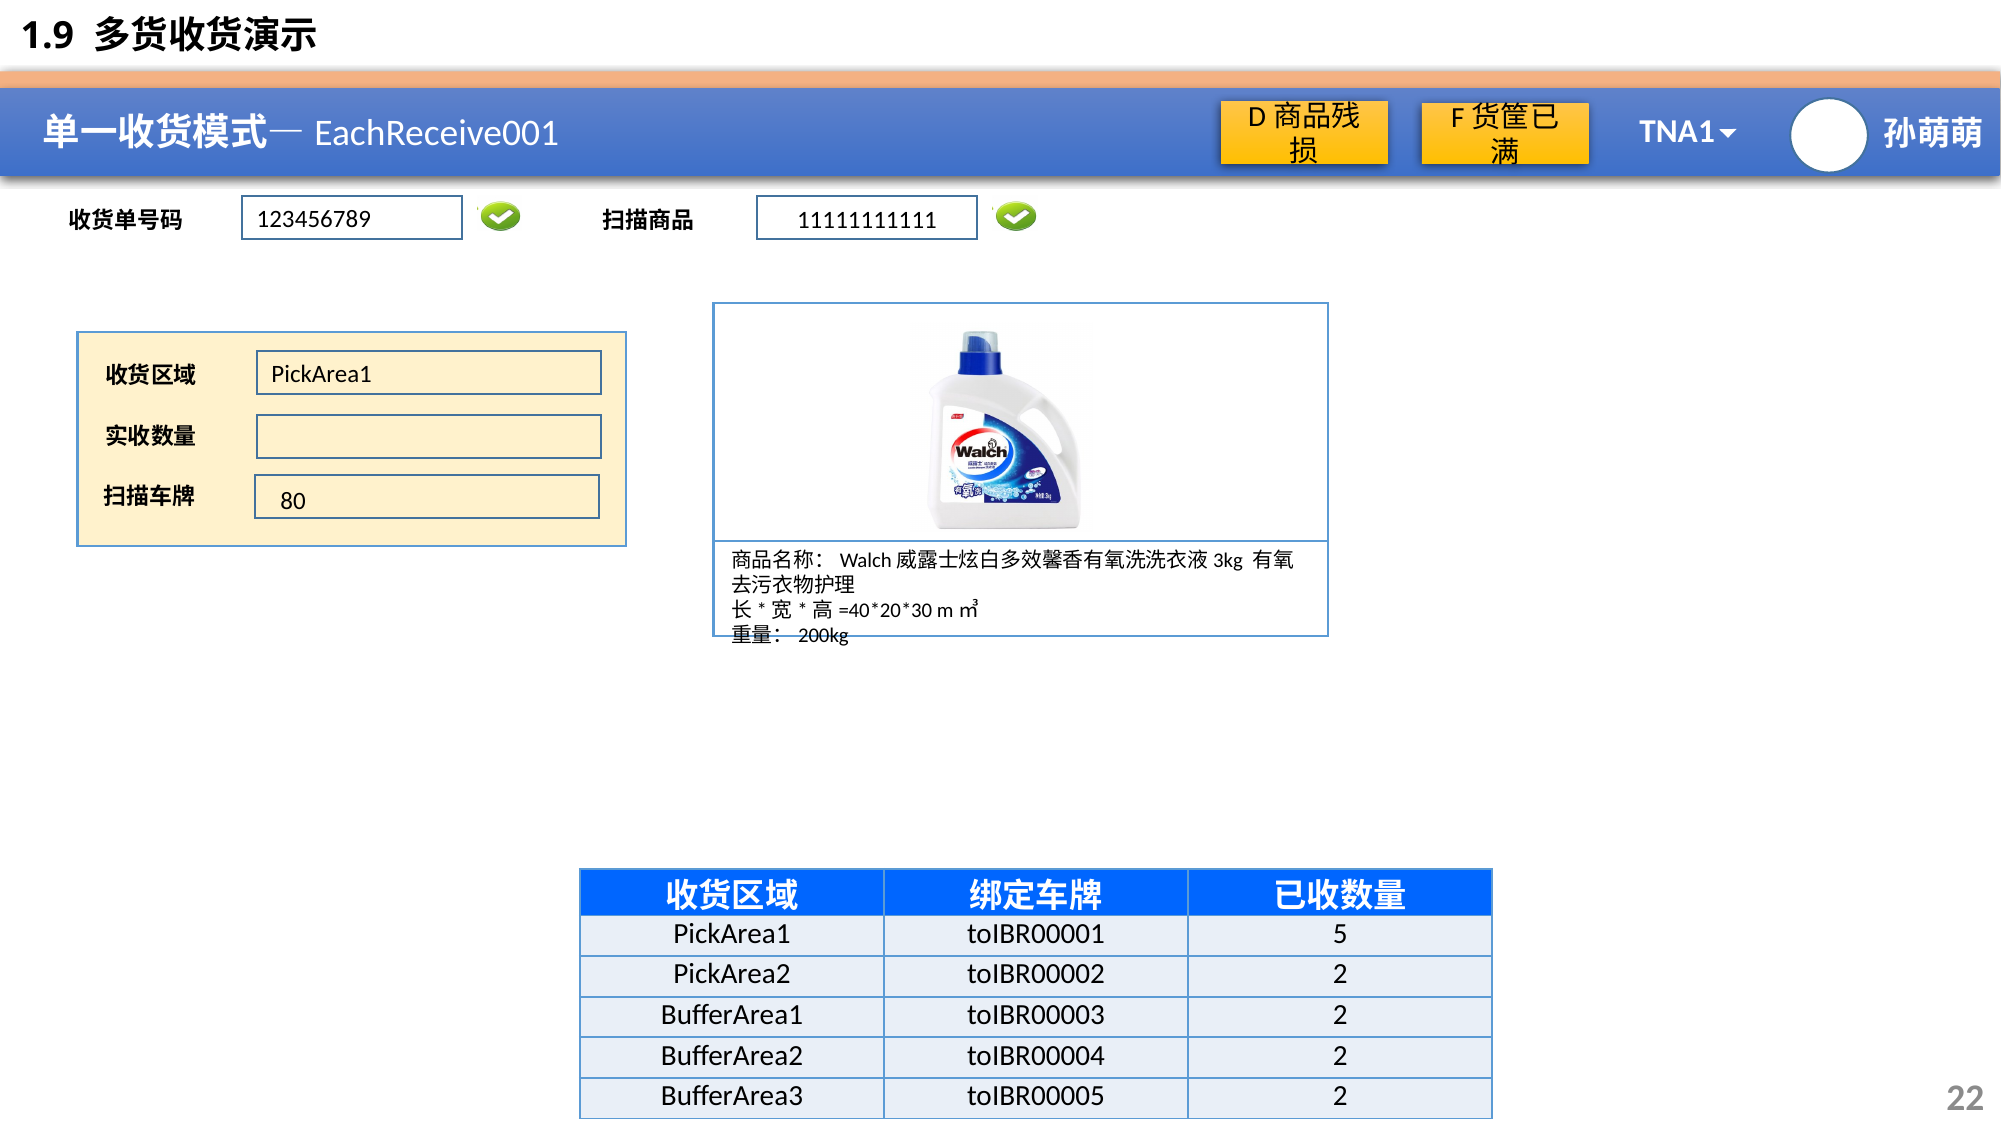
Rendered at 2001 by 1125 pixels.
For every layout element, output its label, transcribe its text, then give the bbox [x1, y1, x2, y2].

table_cell toIBR00002 [885, 957, 1187, 996]
table_cell BufferArea1 [581, 998, 883, 1036]
text_box 123456789 [241, 195, 463, 240]
table_cell PickArea1 [581, 916, 883, 955]
text_box D商品残损 [1221, 101, 1388, 164]
table_header 收货区域 [581, 870, 883, 915]
text_box F货筐已满 [1421, 103, 1589, 164]
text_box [713, 303, 1329, 656]
text_box 收货单号码 [54, 197, 241, 240]
picture [477, 195, 523, 231]
text_box 单一收货模式—EachReceive001 [28, 100, 575, 161]
table_header 已收数量 [1189, 870, 1491, 915]
text_box 11111111111 [782, 195, 953, 241]
title 1.9 多货收货演示 [5, 5, 1731, 67]
table_cell 2 [1189, 1038, 1491, 1077]
table_cell 2 [1189, 1079, 1491, 1118]
slide_number 22 [1549, 1065, 2000, 1125]
table_cell PickArea2 [581, 957, 883, 996]
table_cell toIBR00005 [885, 1079, 1187, 1118]
table_cell toIBR00004 [885, 1038, 1187, 1077]
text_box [77, 332, 627, 546]
table_cell 2 [1189, 998, 1491, 1036]
table_header 绑定车牌 [885, 870, 1187, 915]
text_box 扫描商品 [587, 197, 756, 240]
table_cell 2 [1189, 957, 1491, 996]
text_box [756, 195, 782, 240]
table_cell 5 [1189, 916, 1491, 955]
table_cell BufferArea3 [581, 1079, 883, 1118]
text_box [953, 195, 978, 240]
table_cell toIBR00003 [885, 998, 1187, 1036]
table_cell toIBR00001 [885, 916, 1187, 955]
picture [992, 195, 1038, 231]
table_cell BufferArea2 [581, 1038, 883, 1077]
